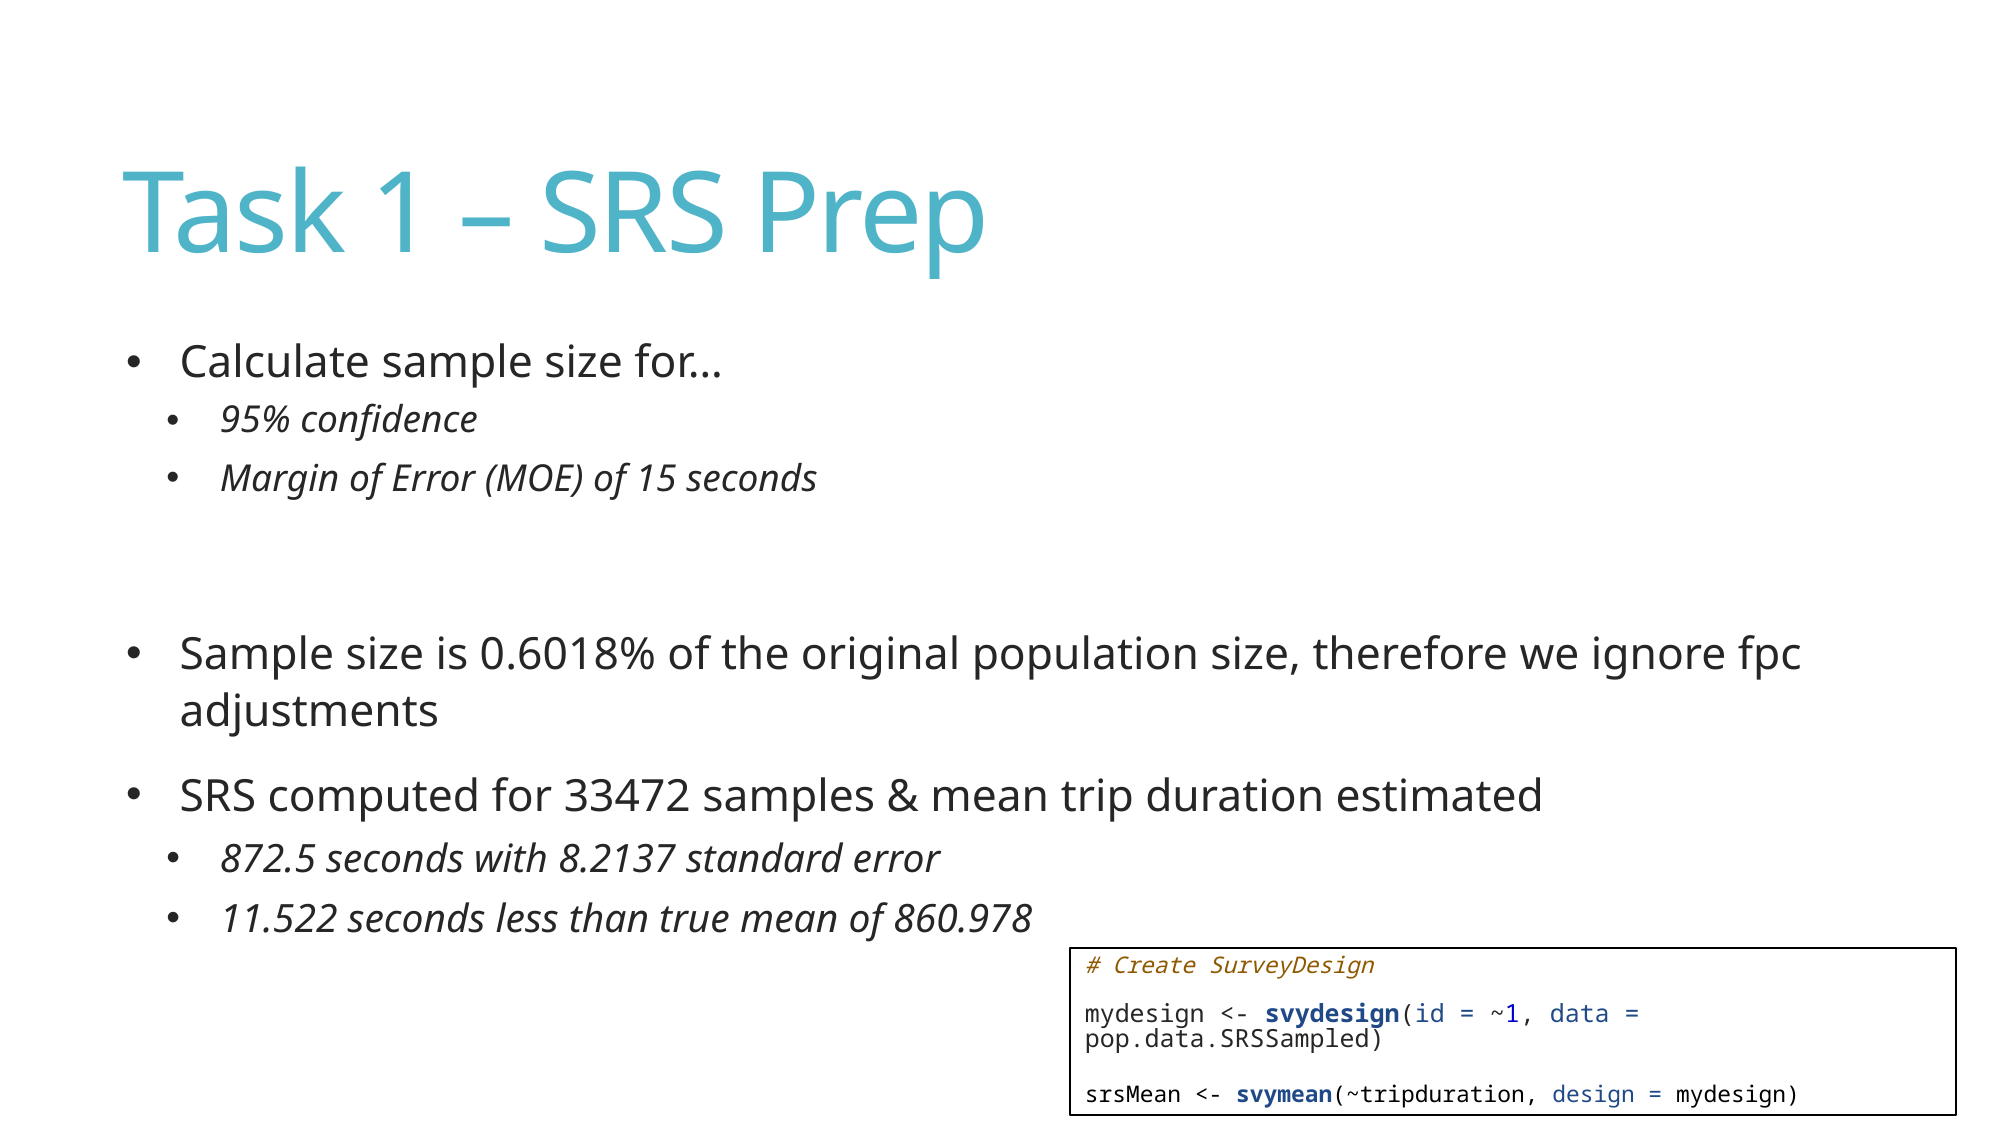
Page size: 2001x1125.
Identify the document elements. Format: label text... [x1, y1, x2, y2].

text_box # Create SurveyDesign mydesign <- svydesign(id = ~1, data = pop.data.SRSSampled) srsMean <- svymean(~tripduration, design = mydesign) [1069, 947, 1957, 1116]
title Task 1 – SRS Prep [107, 81, 1875, 354]
